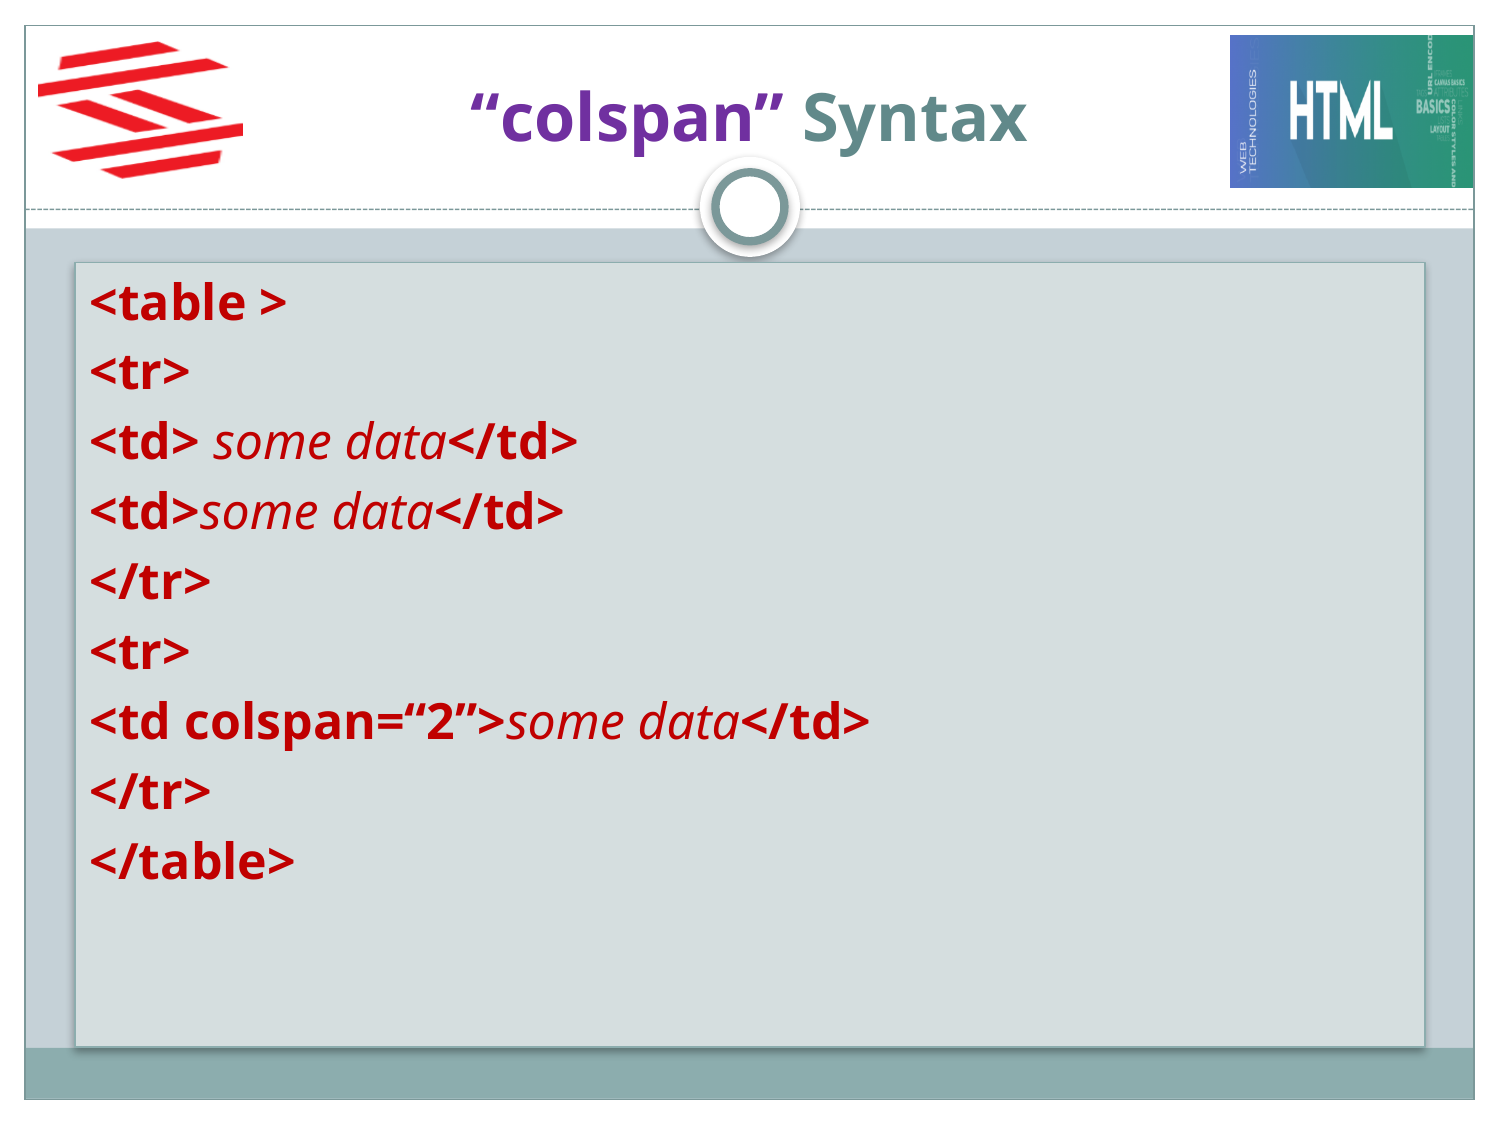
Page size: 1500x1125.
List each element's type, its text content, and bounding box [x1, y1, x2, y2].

title “colspan” Syntax [237, 37, 1225, 162]
picture [1230, 34, 1473, 188]
list <table > <tr> <td> some data</td> <td>some data</td> </tr> <tr> <td colspan=“2”>some data</td> </tr> </table> [74, 262, 1426, 1048]
picture [37, 40, 243, 185]
